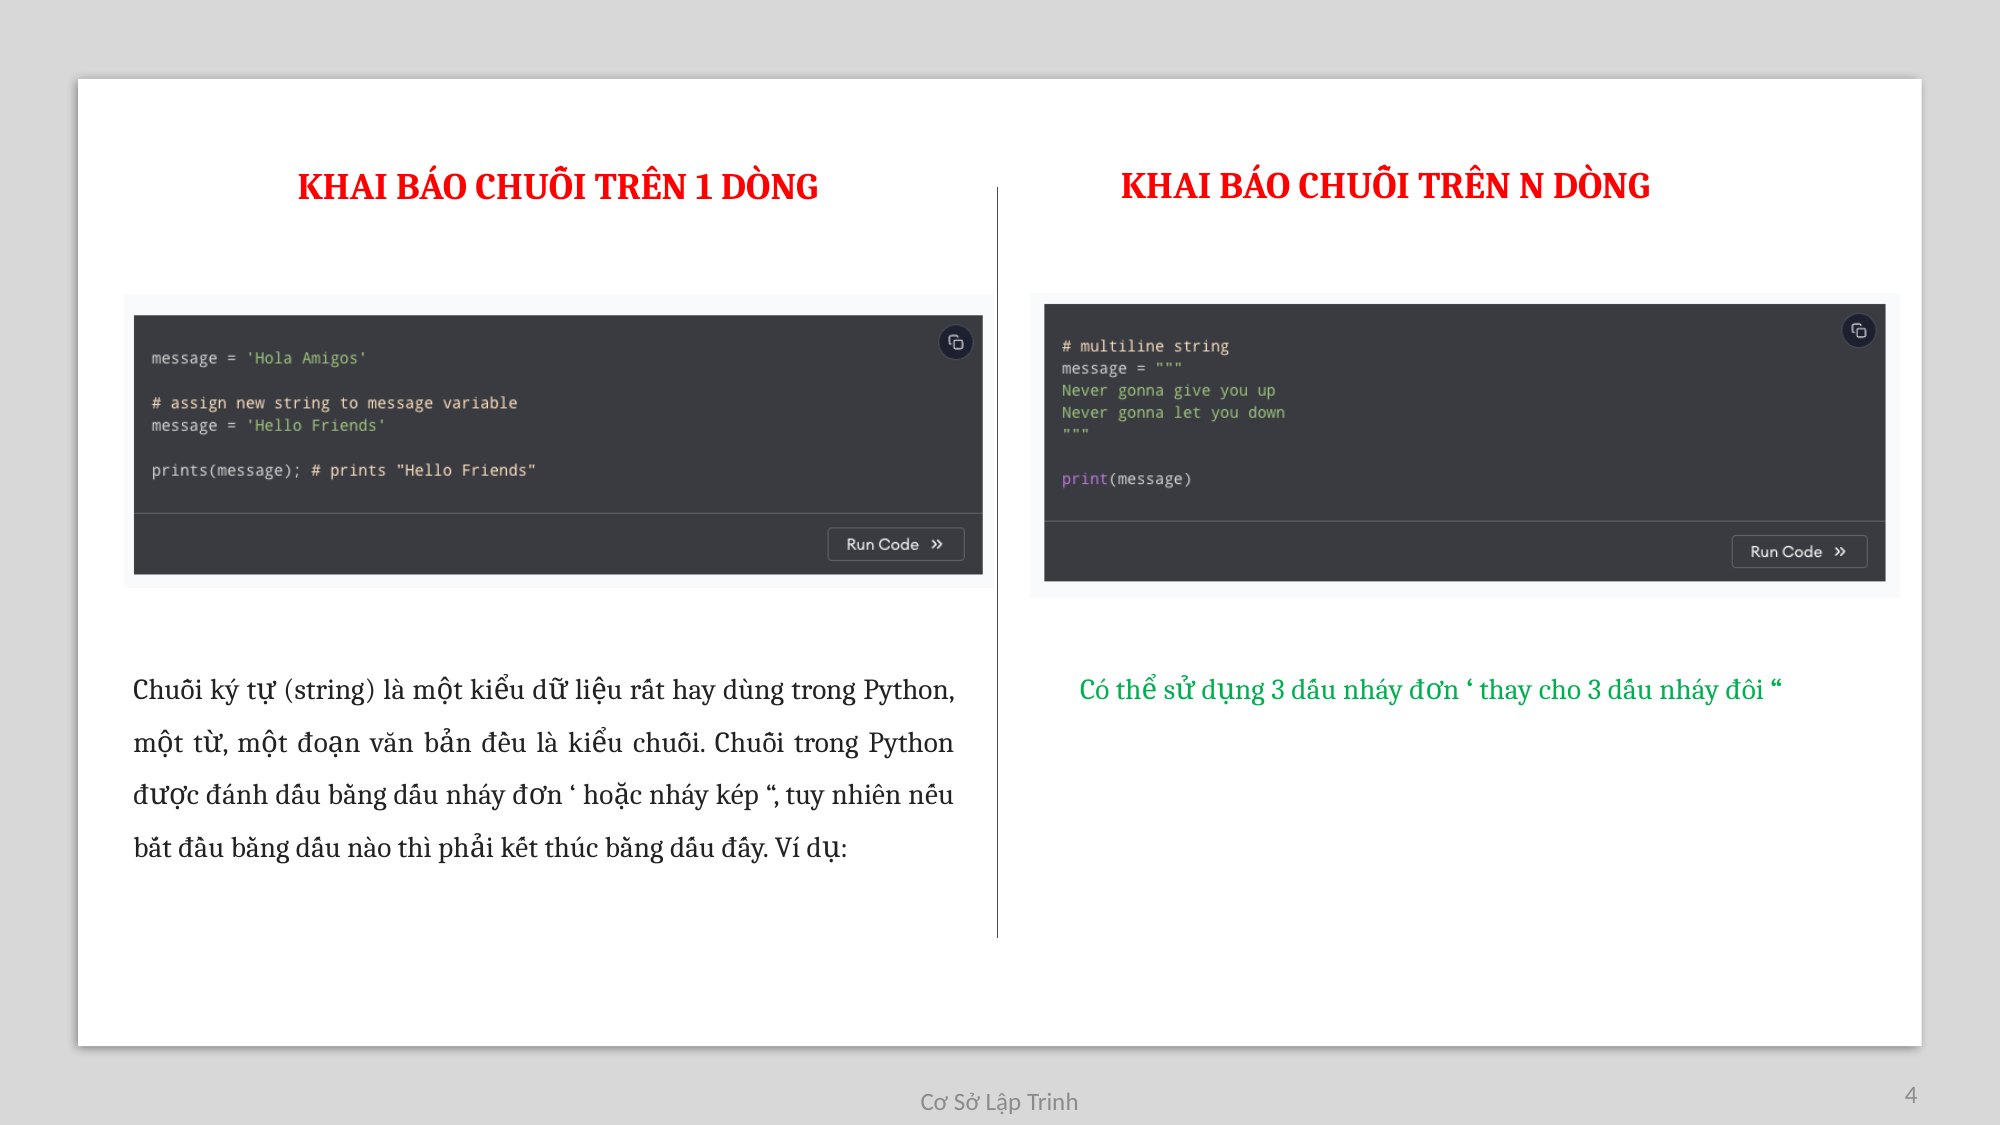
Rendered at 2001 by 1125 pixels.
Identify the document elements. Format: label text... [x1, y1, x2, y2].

picture [124, 294, 994, 588]
text_box Chuỗi ký tự (string) là một kiểu dữ liệu rất hay dùng trong Python, một từ, một đoạn văn bản đều là kiểu chuỗi. Chuỗi trong Python được đánh dấu bằng dấu nháy đơn ‘ hoặc nháy kép “, tuy nhiên nếu bắt đầu bằng dấu nào thì phải kết thúc bằng dấu đấy. Ví dụ: [118, 646, 969, 871]
text_box KHAI BÁO CHUỖI TRÊN N DÒNG [968, 158, 1666, 214]
text_box KHAI BÁO CHUỖI TRÊN 1 DÒNG [121, 159, 834, 215]
slide_number 4 [1482, 1064, 1933, 1124]
picture [1030, 293, 1900, 598]
text_box [77, 78, 1923, 1047]
text_box [0, 0, 2000, 1125]
footer Cơ Sở Lập Trinh [662, 1070, 1338, 1125]
text_box Có thể sử dụng 3 dấu nháy đơn ‘ thay cho 3 dấu nháy đôi “ [1065, 663, 1900, 713]
